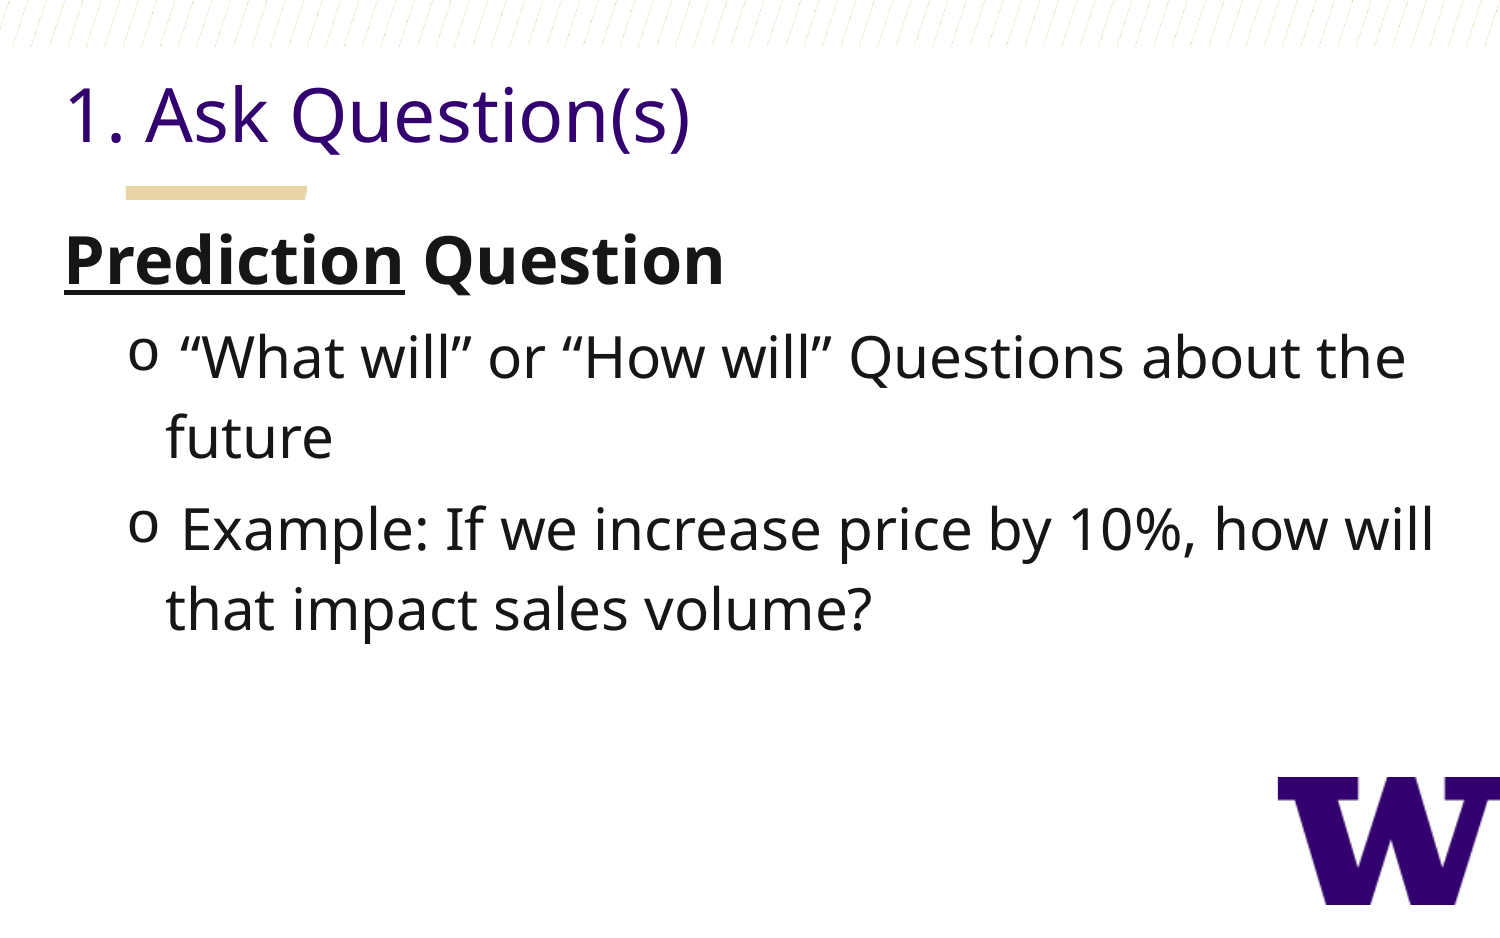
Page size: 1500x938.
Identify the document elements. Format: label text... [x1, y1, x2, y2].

list 1. Ask Question(s) [48, 37, 1453, 199]
list Prediction Question “What will” or “How will” Questions about the future Example: If we increase price by 10%, how will that impact sales volume? [48, 199, 1453, 778]
picture [0, 0, 1500, 47]
